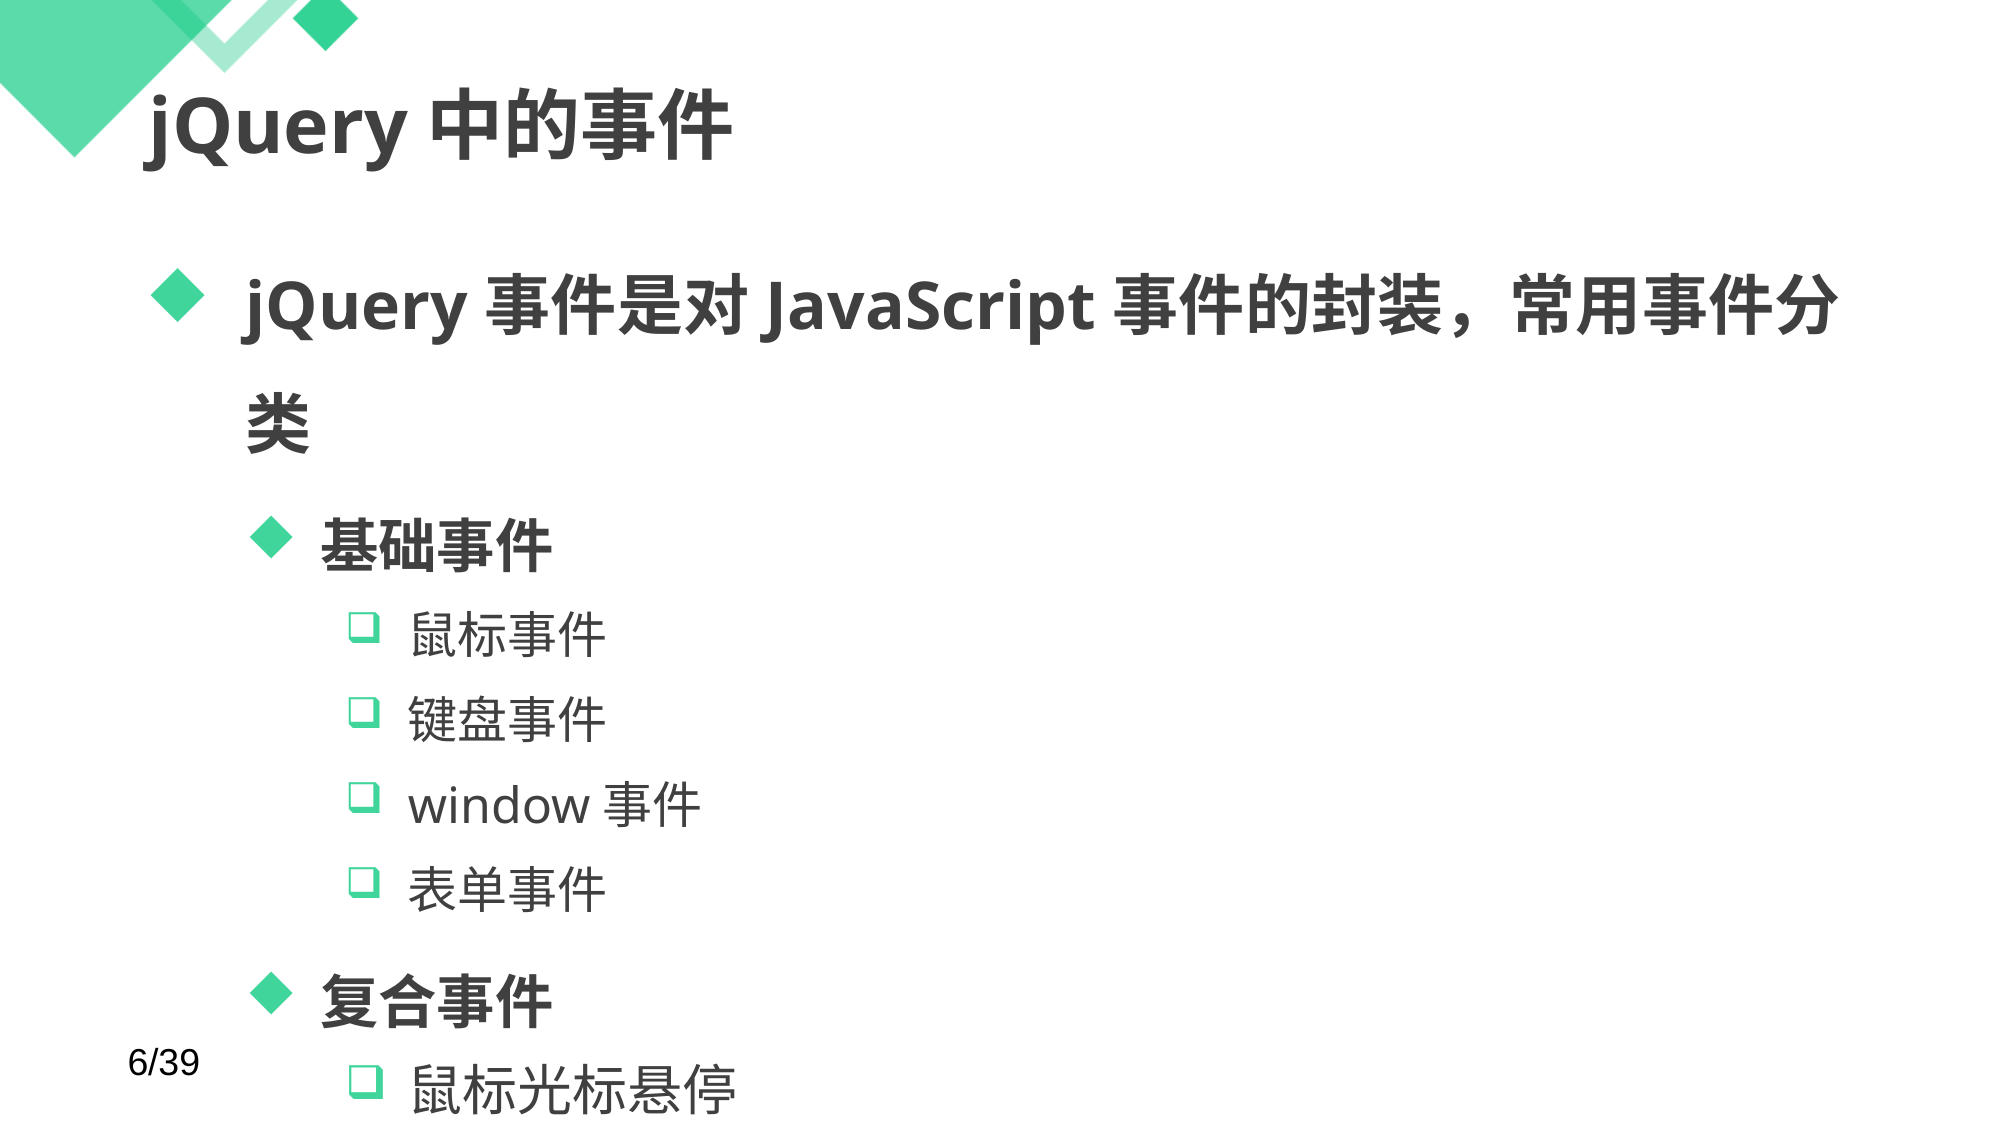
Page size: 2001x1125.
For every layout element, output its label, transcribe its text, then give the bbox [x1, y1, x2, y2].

list jQuery事件是对JavaScript事件的封装，常用事件分类 基础事件 鼠标事件 键盘事件 window事件 表单事件 复合事件 鼠标光标悬停 鼠标连续点击 [126, 214, 1899, 1006]
title jQuery中的事件 [129, 45, 1692, 201]
picture [0, 0, 2000, 1125]
